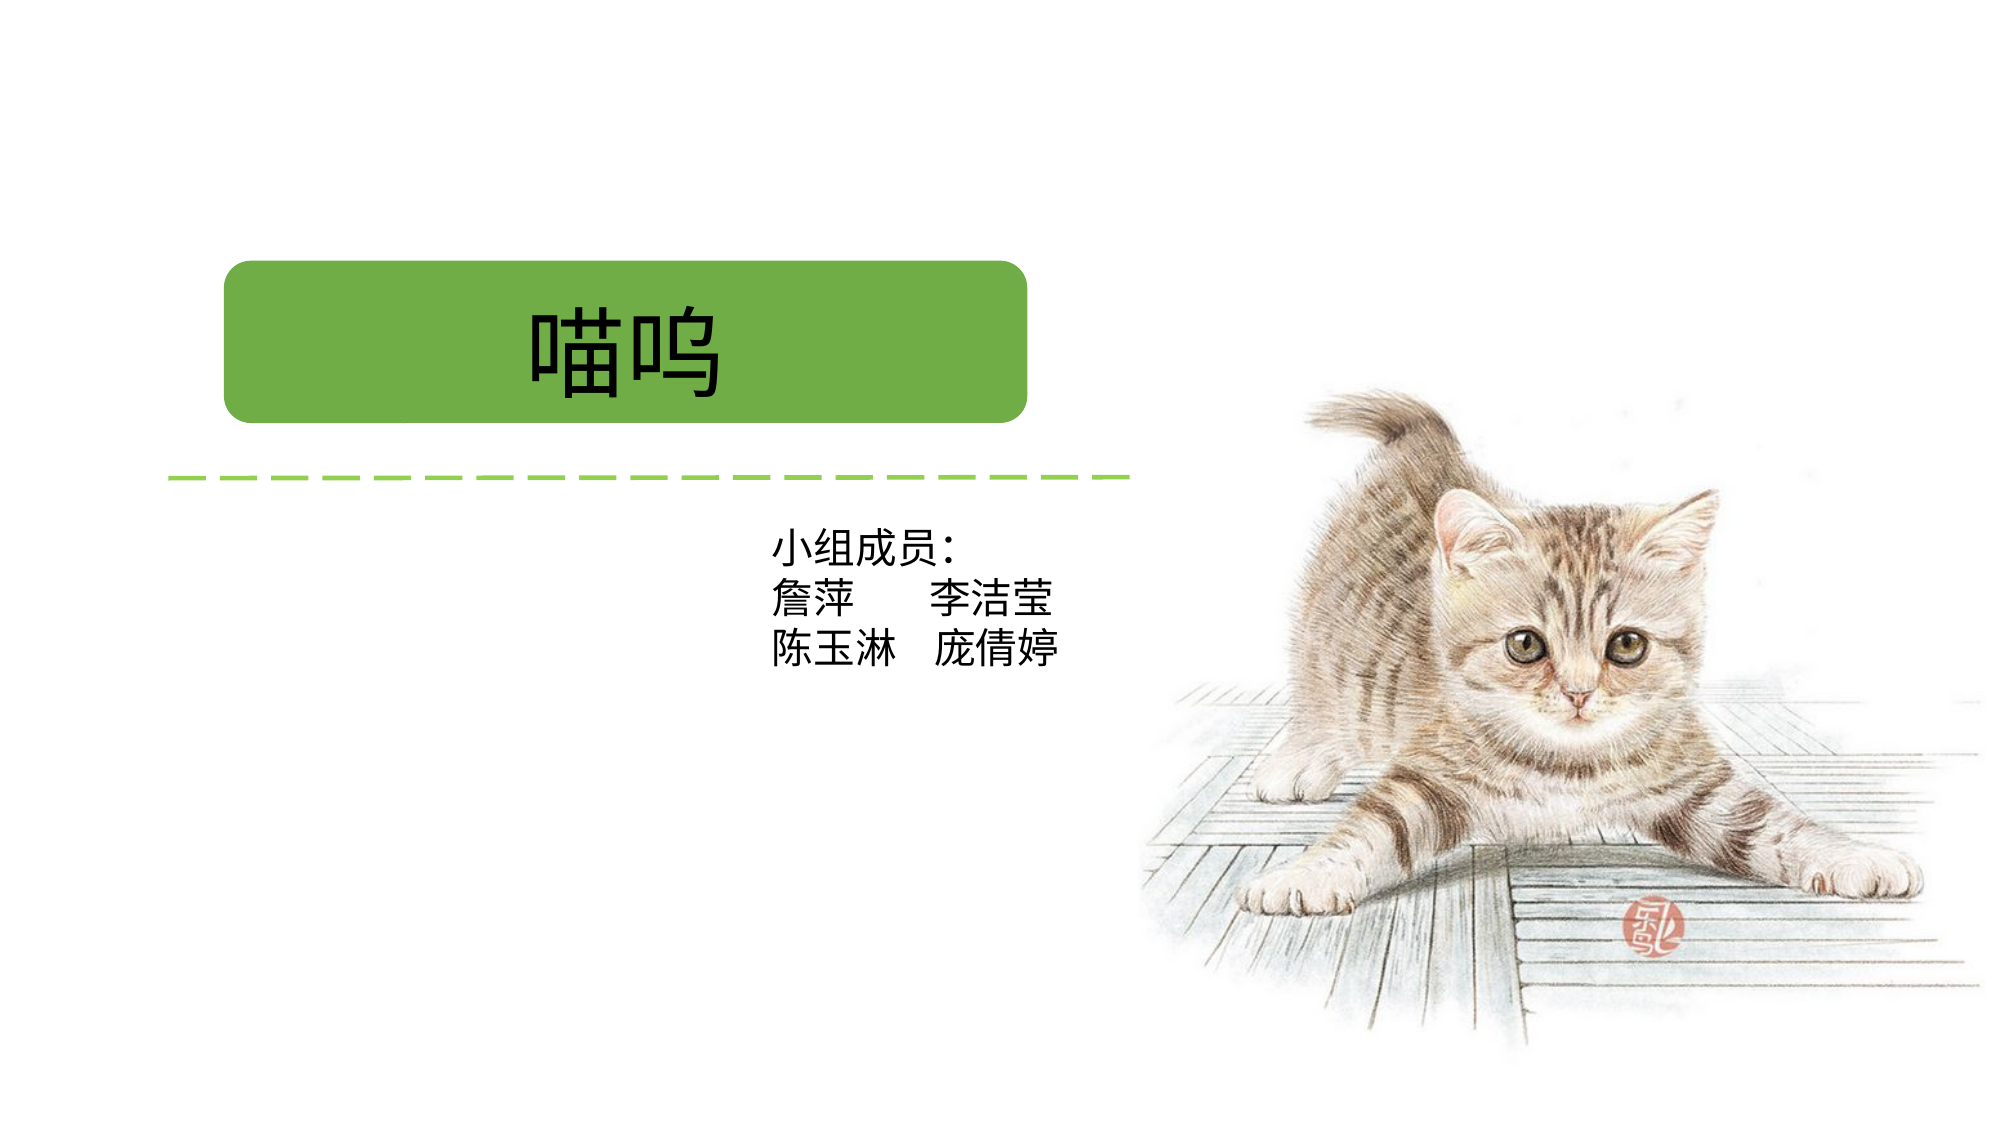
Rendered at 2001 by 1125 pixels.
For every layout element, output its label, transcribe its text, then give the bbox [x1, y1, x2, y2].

text_box 喵呜 [270, 282, 982, 418]
text_box [222, 259, 1029, 425]
picture [1138, 341, 1986, 1099]
text_box 小组成员： 詹萍 李洁莹 陈玉淋 庞倩婷 [757, 514, 1138, 680]
